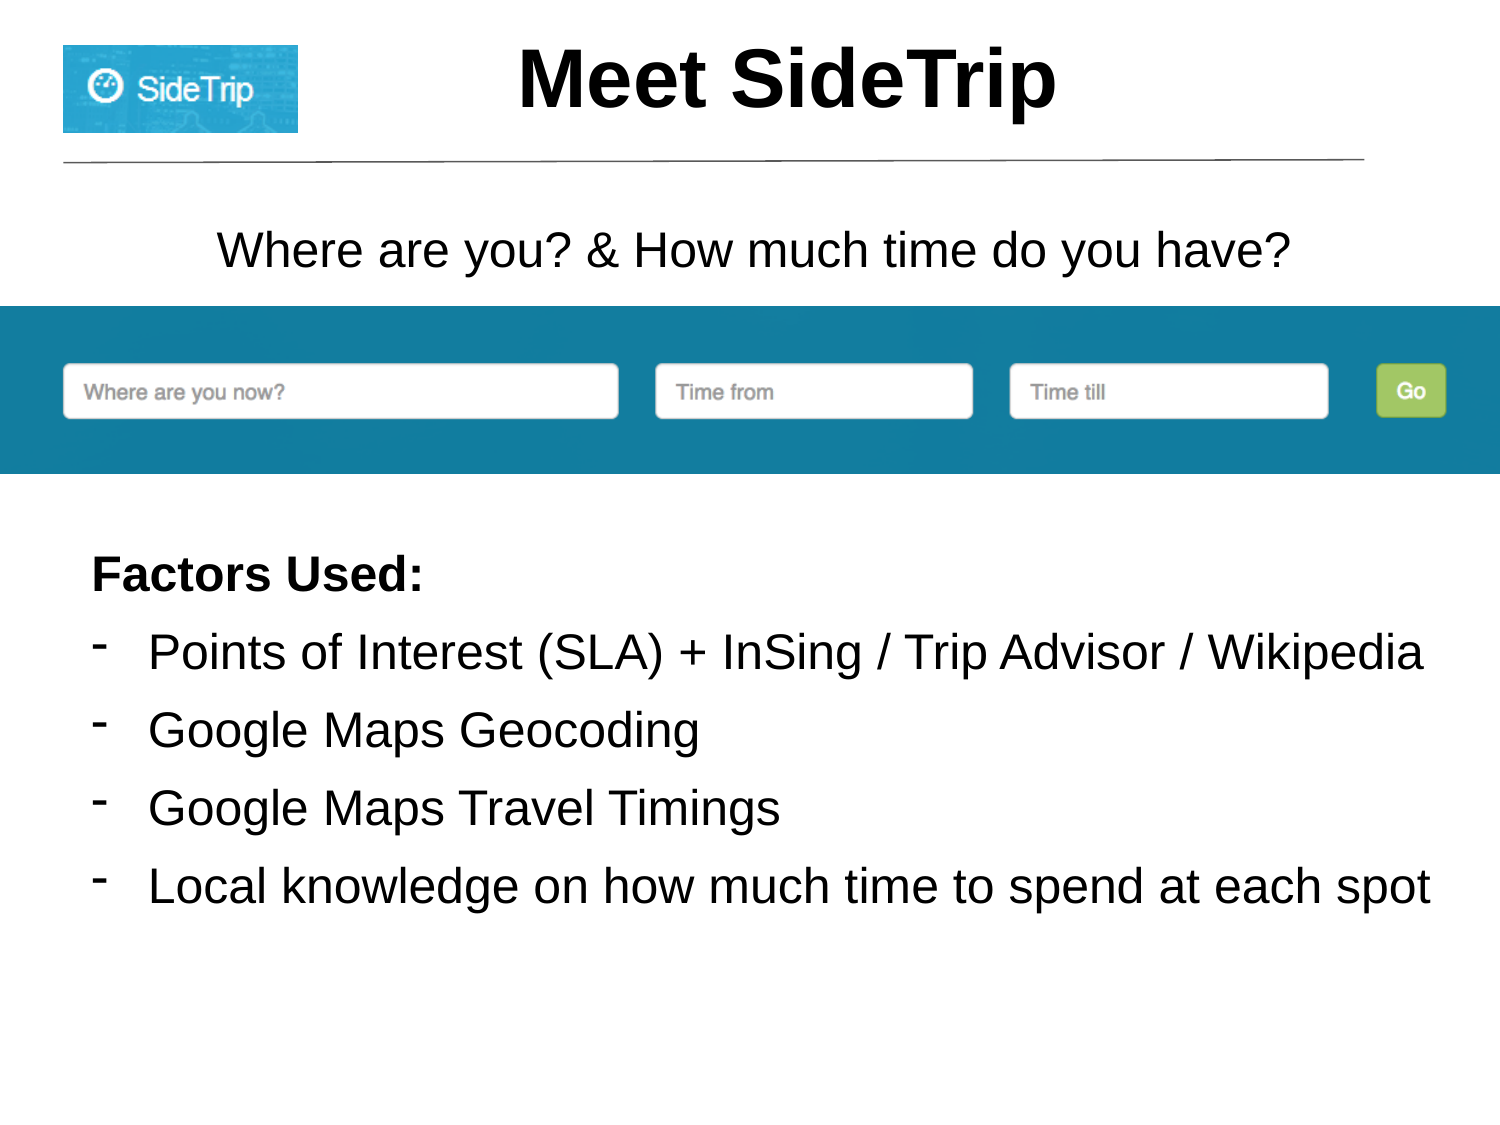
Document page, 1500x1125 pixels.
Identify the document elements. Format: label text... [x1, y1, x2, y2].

picture [0, 305, 1500, 474]
text_box [63, 158, 1365, 164]
text_box Where are you? & How much time do you have? [63, 191, 1446, 285]
text_box Factors Used: Points of Interest (SLA) + InSing / Trip Advisor / Wikipedia Google Maps Geocoding Google Maps Travel Timings Local knowledge on how much time to spend at each spot [76, 516, 1459, 922]
text_box Meet SideTrip [162, 66, 1414, 145]
picture [63, 44, 299, 133]
